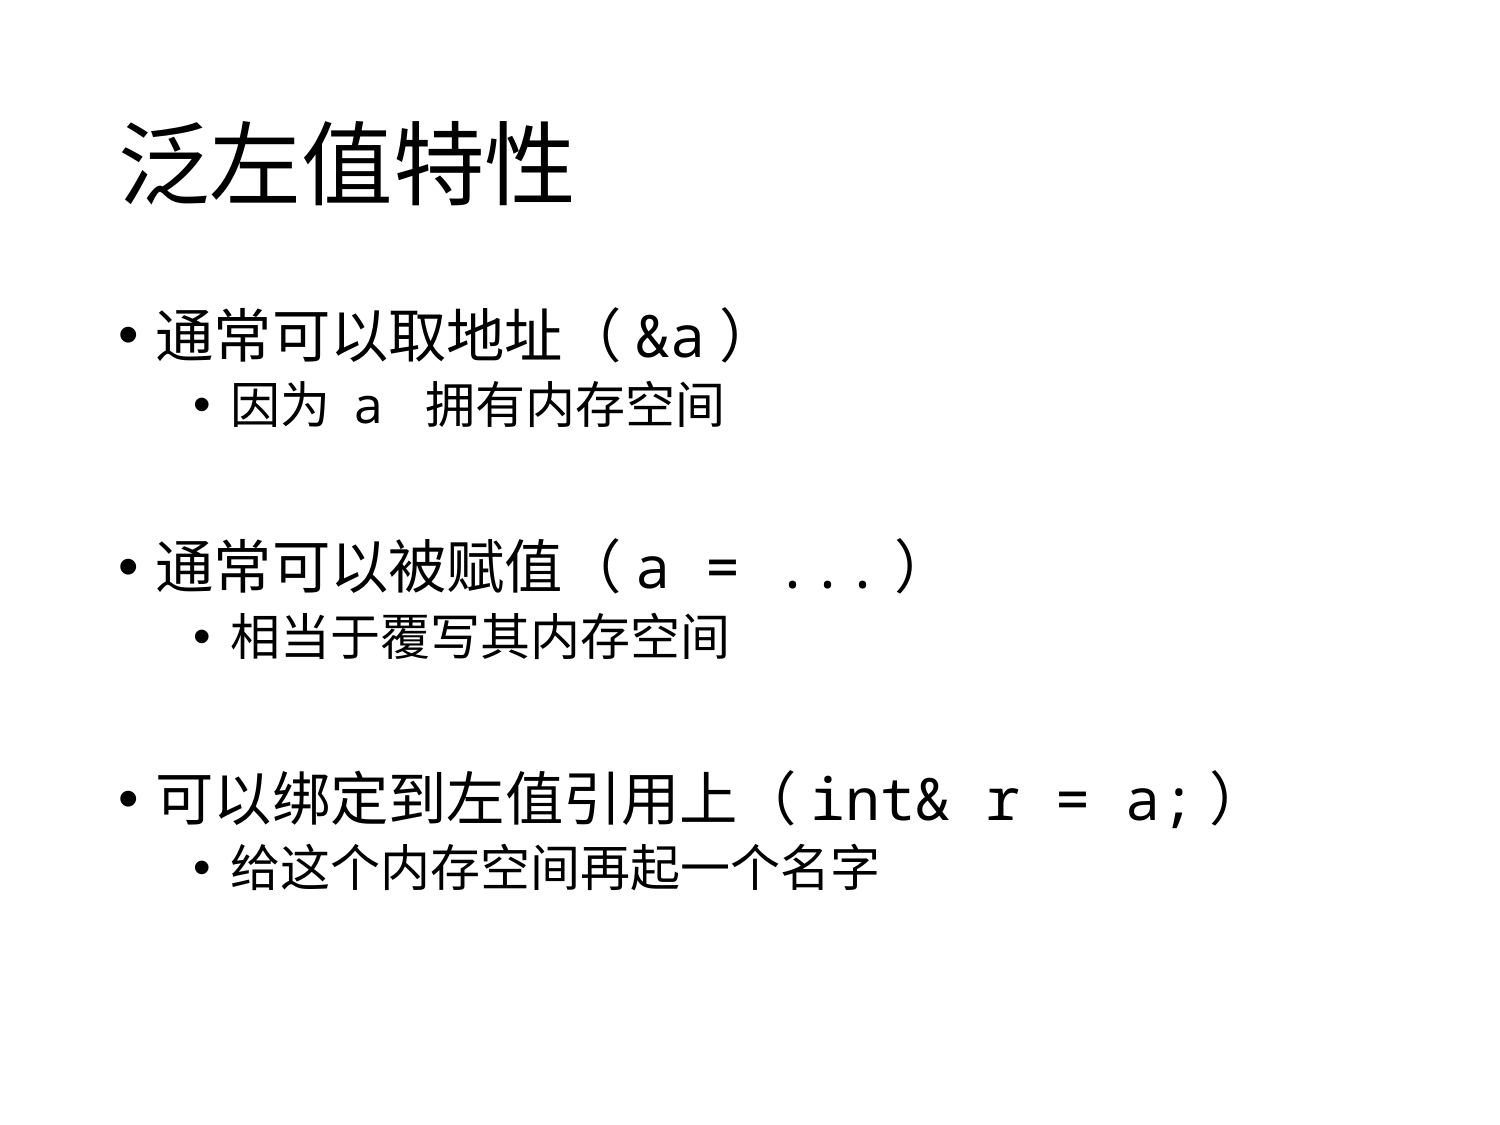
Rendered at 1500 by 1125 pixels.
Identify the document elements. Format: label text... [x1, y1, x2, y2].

title 泛左值特性 [103, 59, 1397, 278]
list 通常可以取地址（&a） 因为 a 拥有内存空间 通常可以被赋值（a = ...） 相当于覆写其内存空间 可以绑定到左值引用上（int& r = a;） 给这个内存空间再起一个名字 [103, 299, 1397, 1014]
